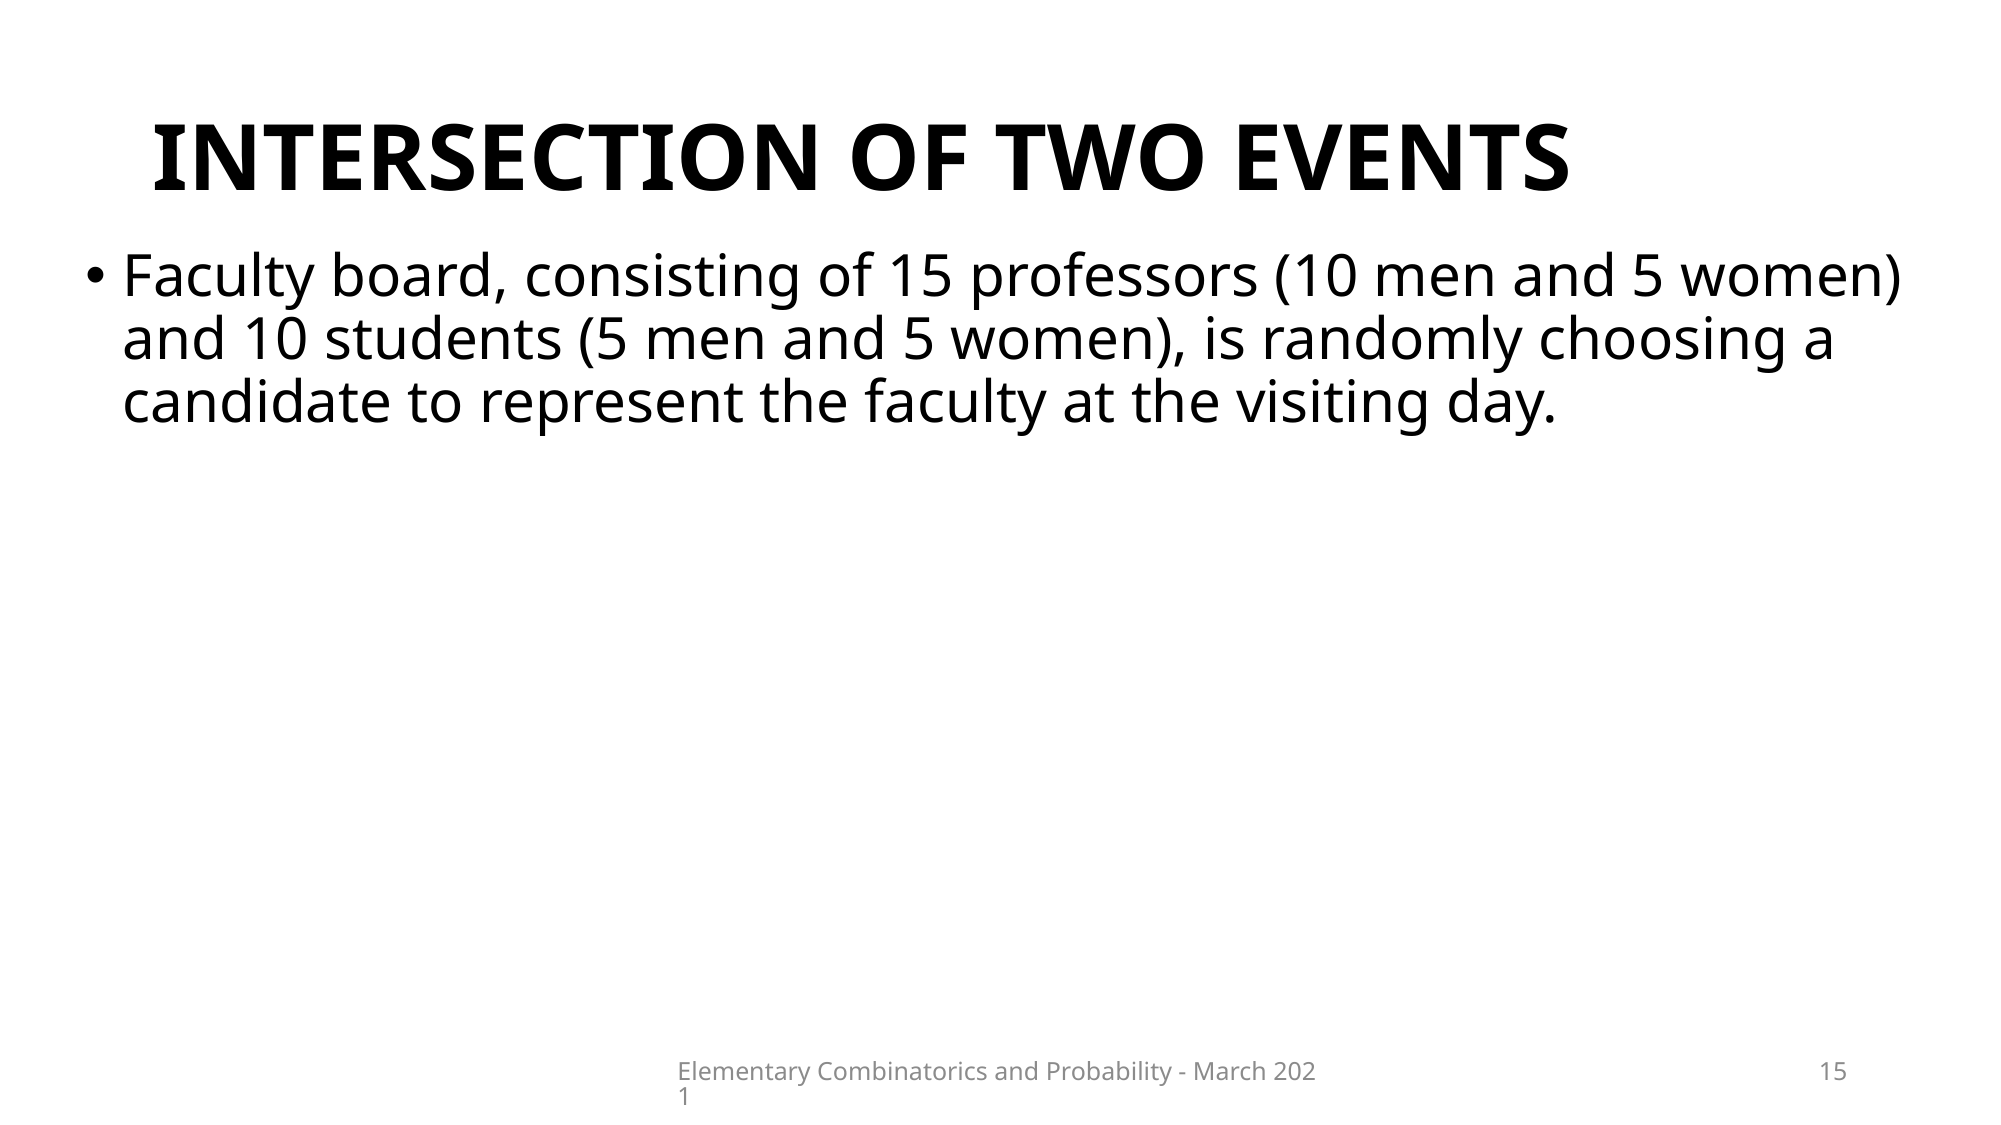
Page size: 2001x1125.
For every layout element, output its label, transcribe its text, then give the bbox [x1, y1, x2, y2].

footer Elementary Combinatorics and Probability - March 2021 [662, 1042, 1338, 1103]
slide_number 15 [1412, 1042, 1863, 1103]
title Intersection of two events [137, 52, 1863, 270]
